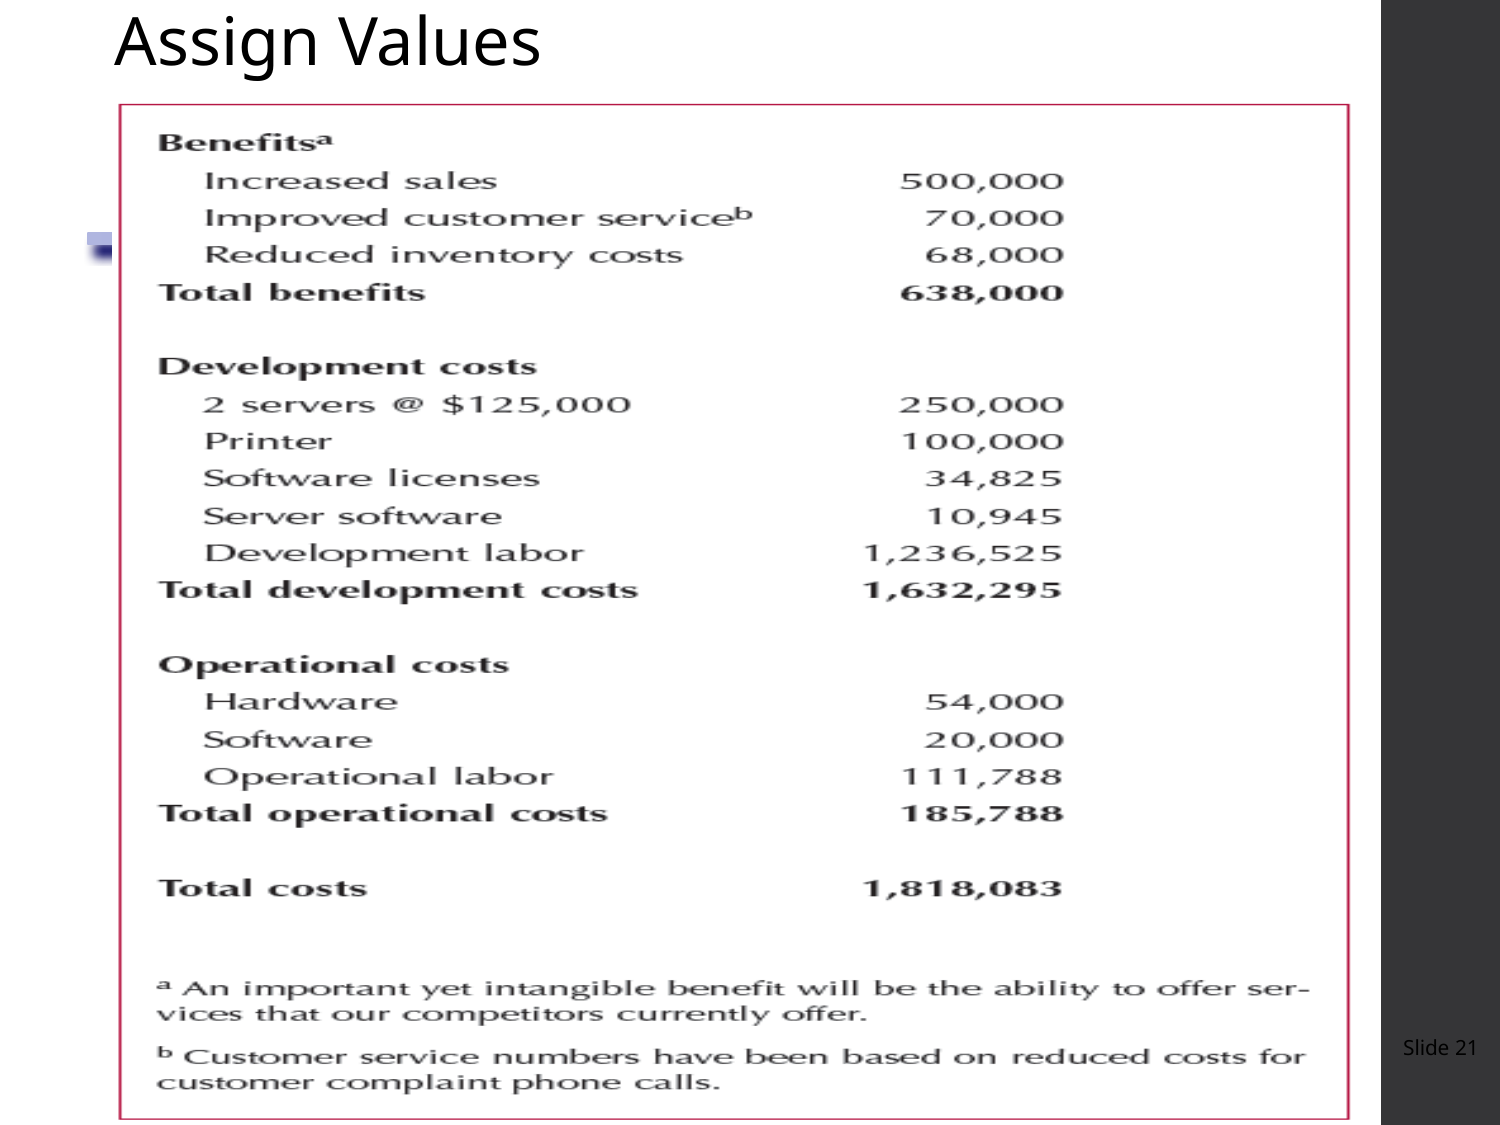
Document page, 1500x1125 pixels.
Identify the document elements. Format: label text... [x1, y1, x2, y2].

title Assign Values [99, 0, 1375, 88]
picture [112, 99, 1363, 1125]
text_box Slide ‹#› [1384, 1012, 1498, 1110]
